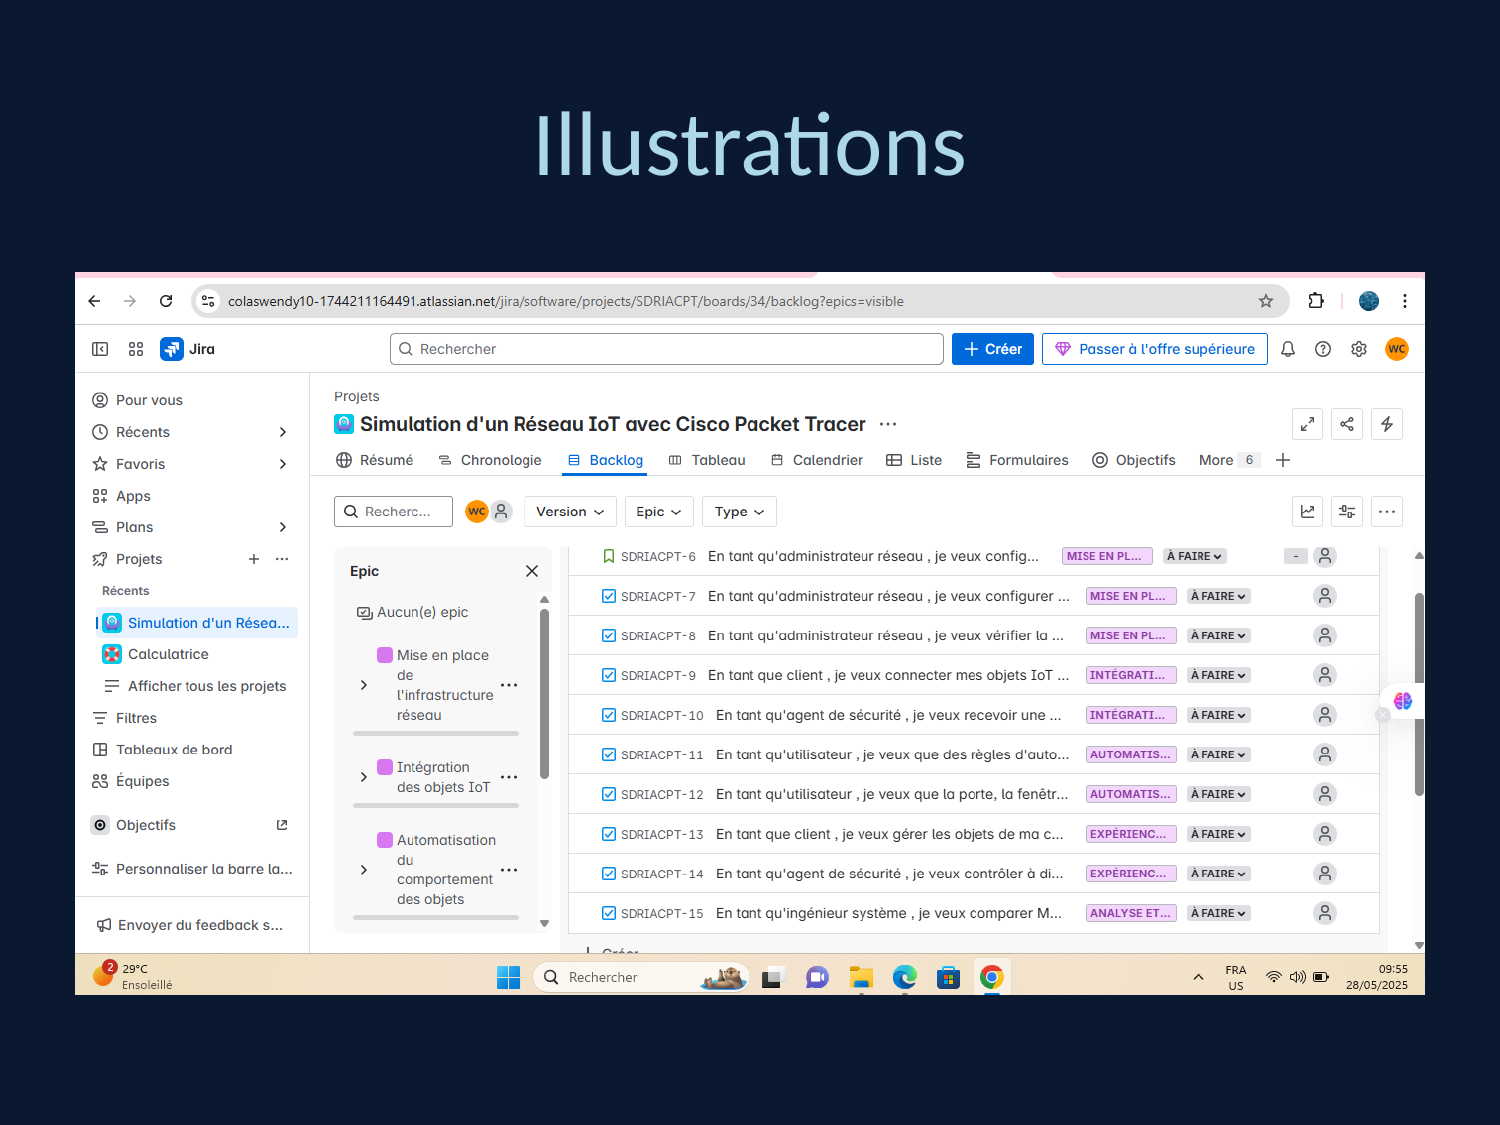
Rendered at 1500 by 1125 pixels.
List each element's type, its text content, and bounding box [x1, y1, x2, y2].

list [74, 272, 1426, 996]
title Illustrations [75, 45, 1425, 233]
